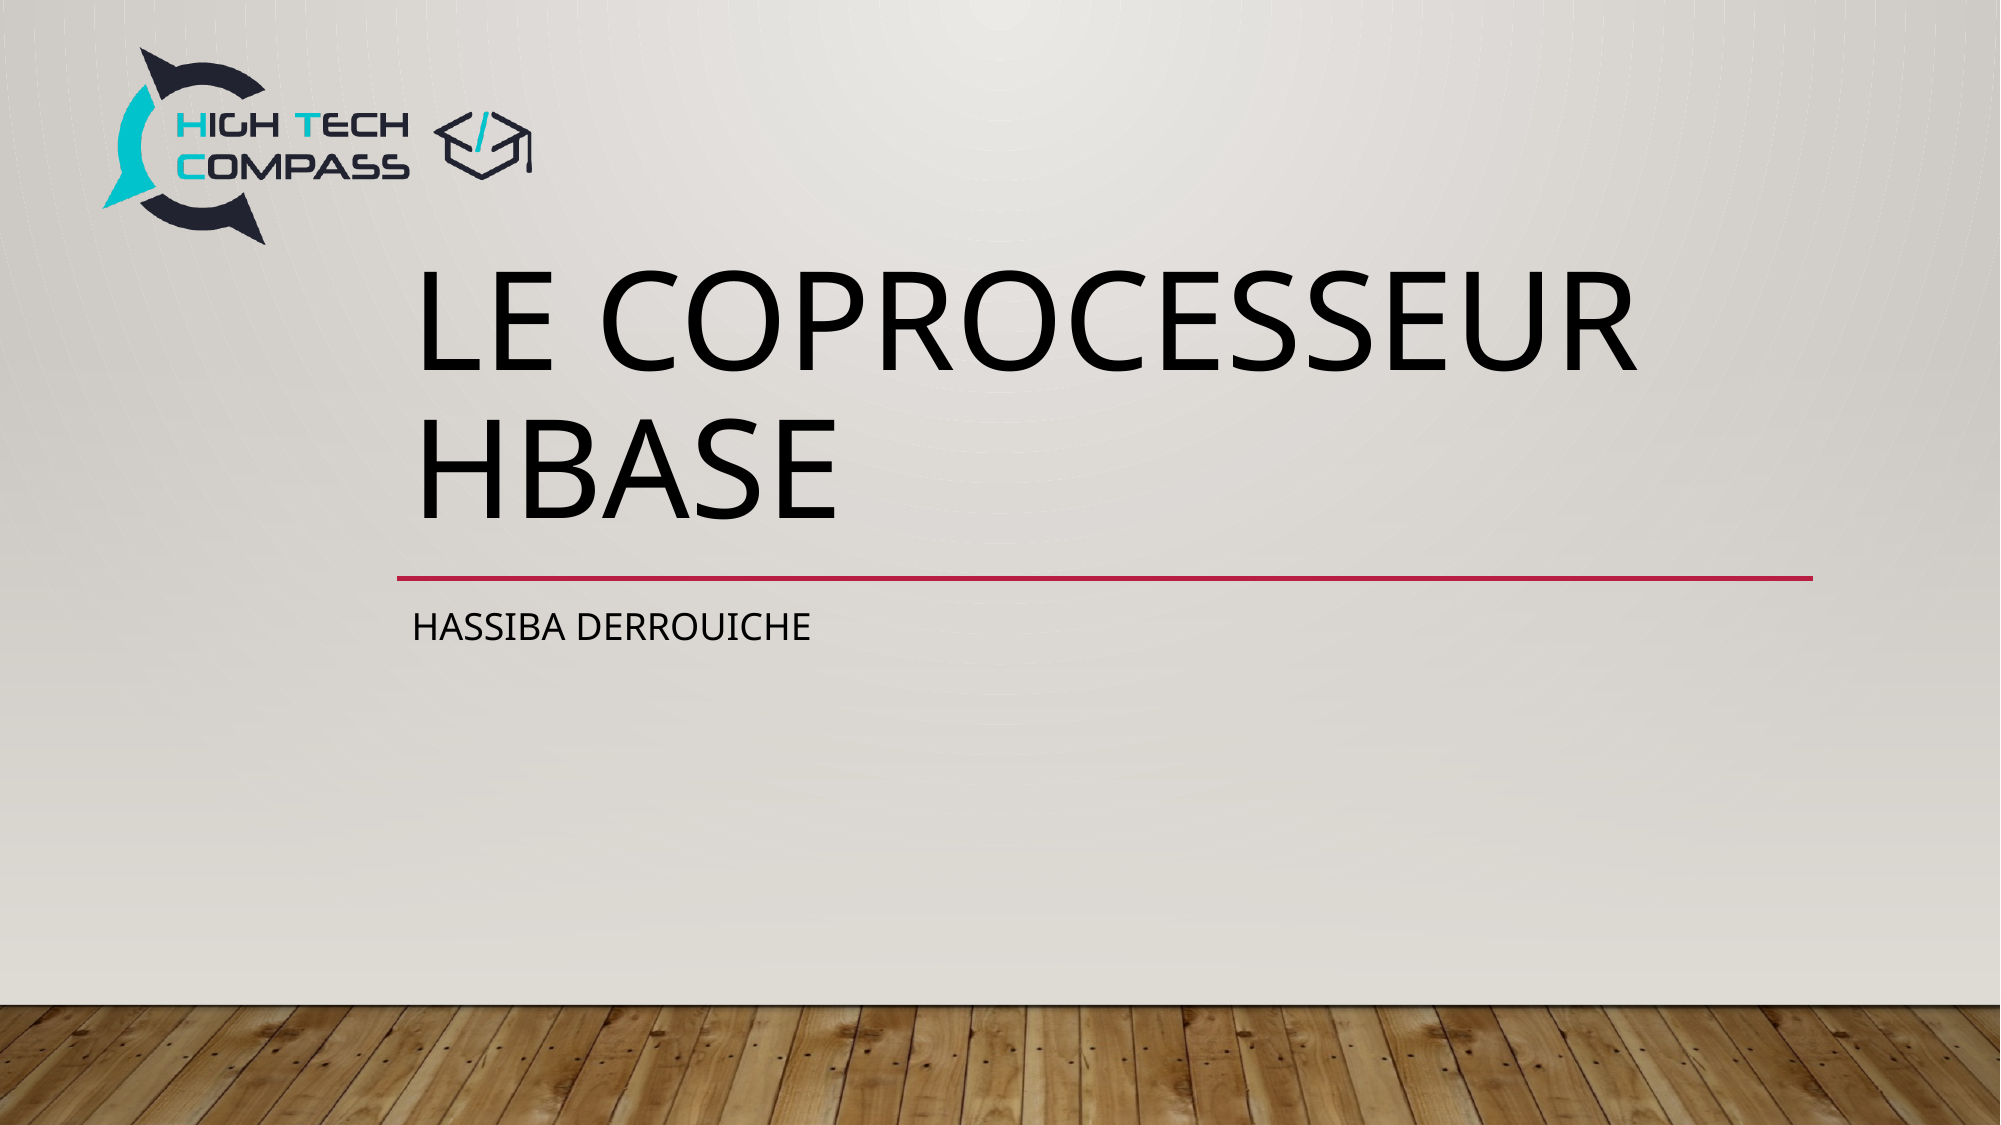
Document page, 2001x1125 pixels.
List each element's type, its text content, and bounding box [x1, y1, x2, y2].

title Le coprocesseur hbase [396, 131, 1814, 549]
subtitle Hassiba derrouiche [396, 579, 1814, 740]
picture [0, 1005, 2000, 1125]
picture [102, 47, 532, 245]
